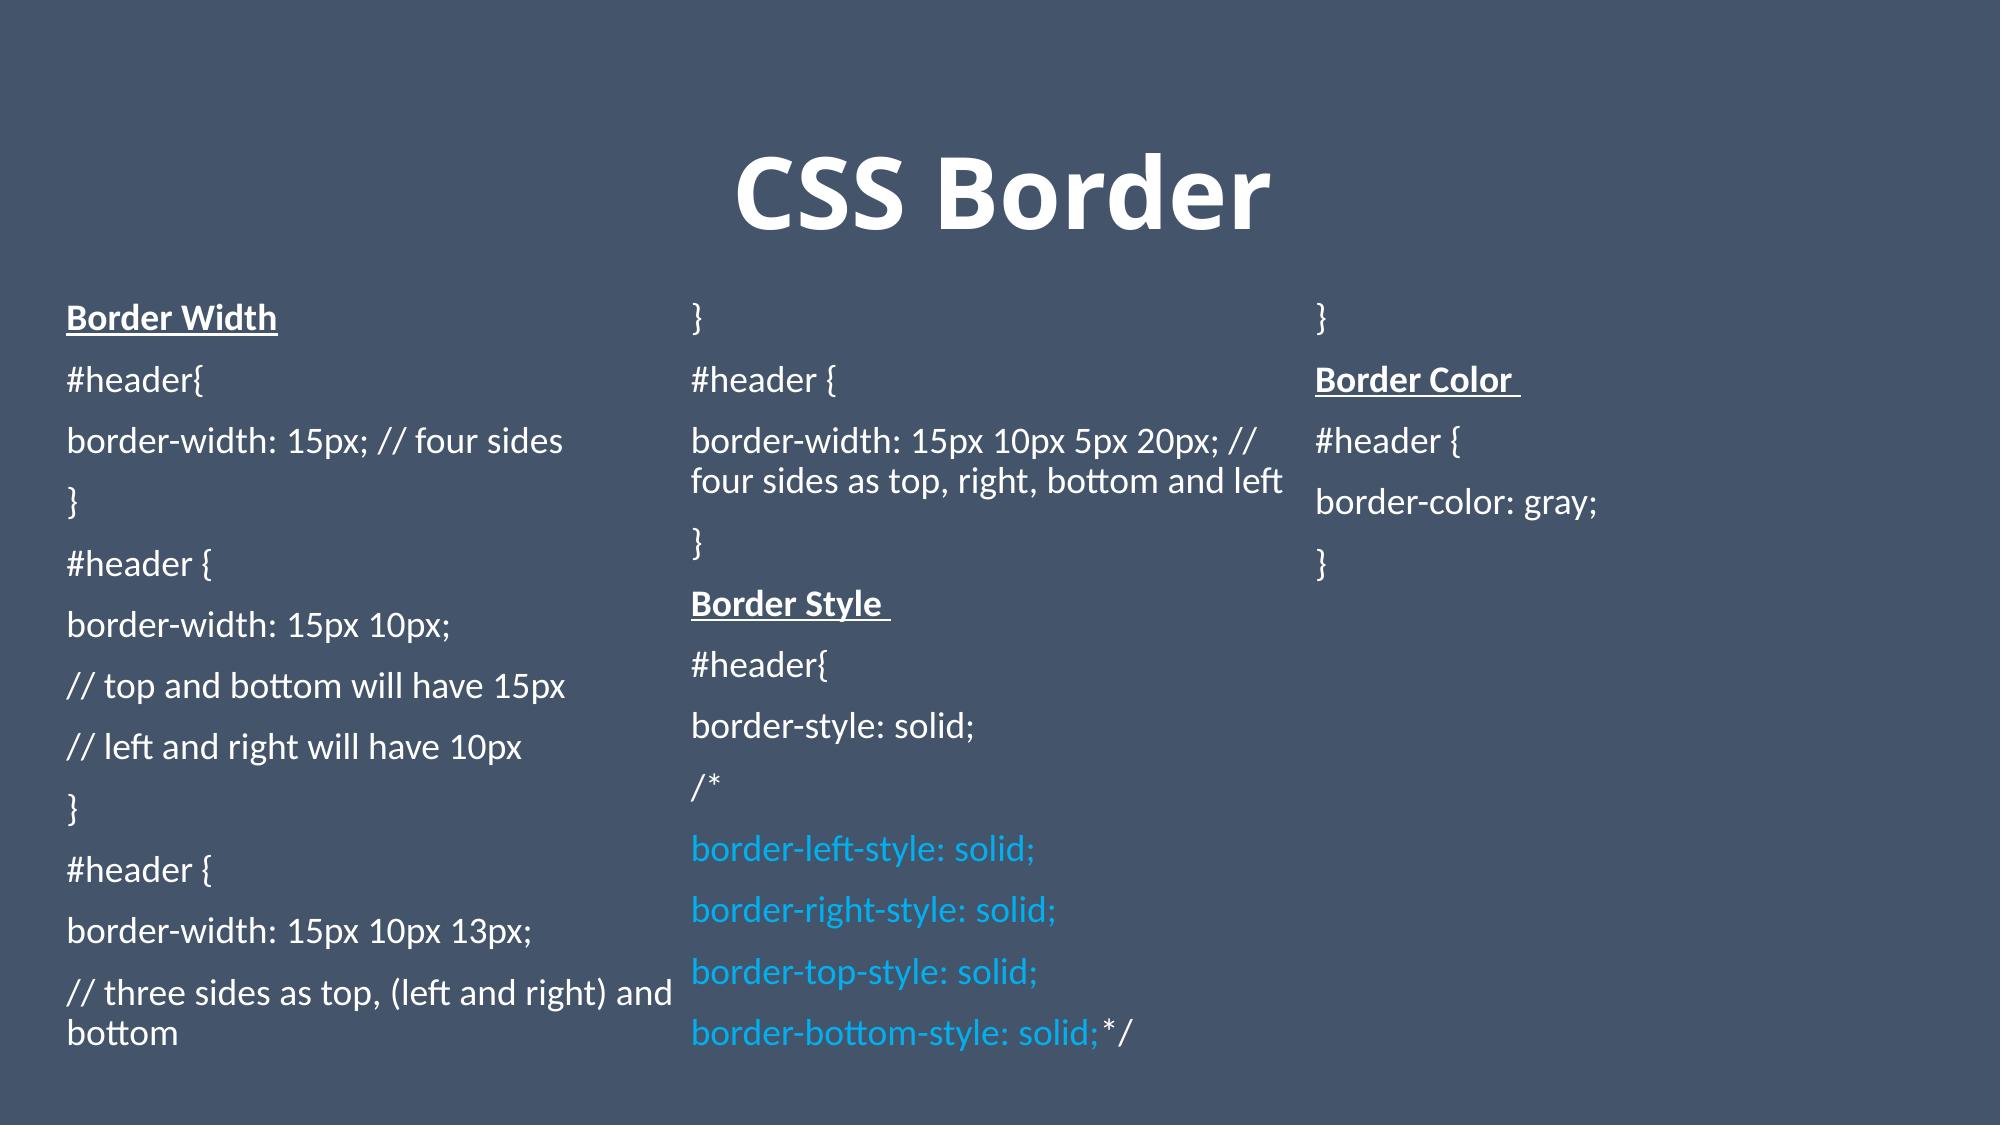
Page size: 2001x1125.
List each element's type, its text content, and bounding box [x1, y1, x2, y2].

title CSS Border [51, 135, 1955, 259]
subtitle Border Width #header{ border-width: 15px; // four sides } #header { border-width: 15px 10px; // top and bottom will have 15px // left and right will have 10px } #header { border-width: 15px 10px 13px; // three sides as top, (left and right) and bottom } #header { border-width: 15px 10px 5px 20px; // four sides as top, right, bottom and left } Border Style #header{ border-style: solid; /* border-left-style: solid; border-right-style: solid; border-top-style: solid; border-bottom-style: solid;*/ } Border Color #header { border-color: gray; } [51, 290, 1955, 1080]
